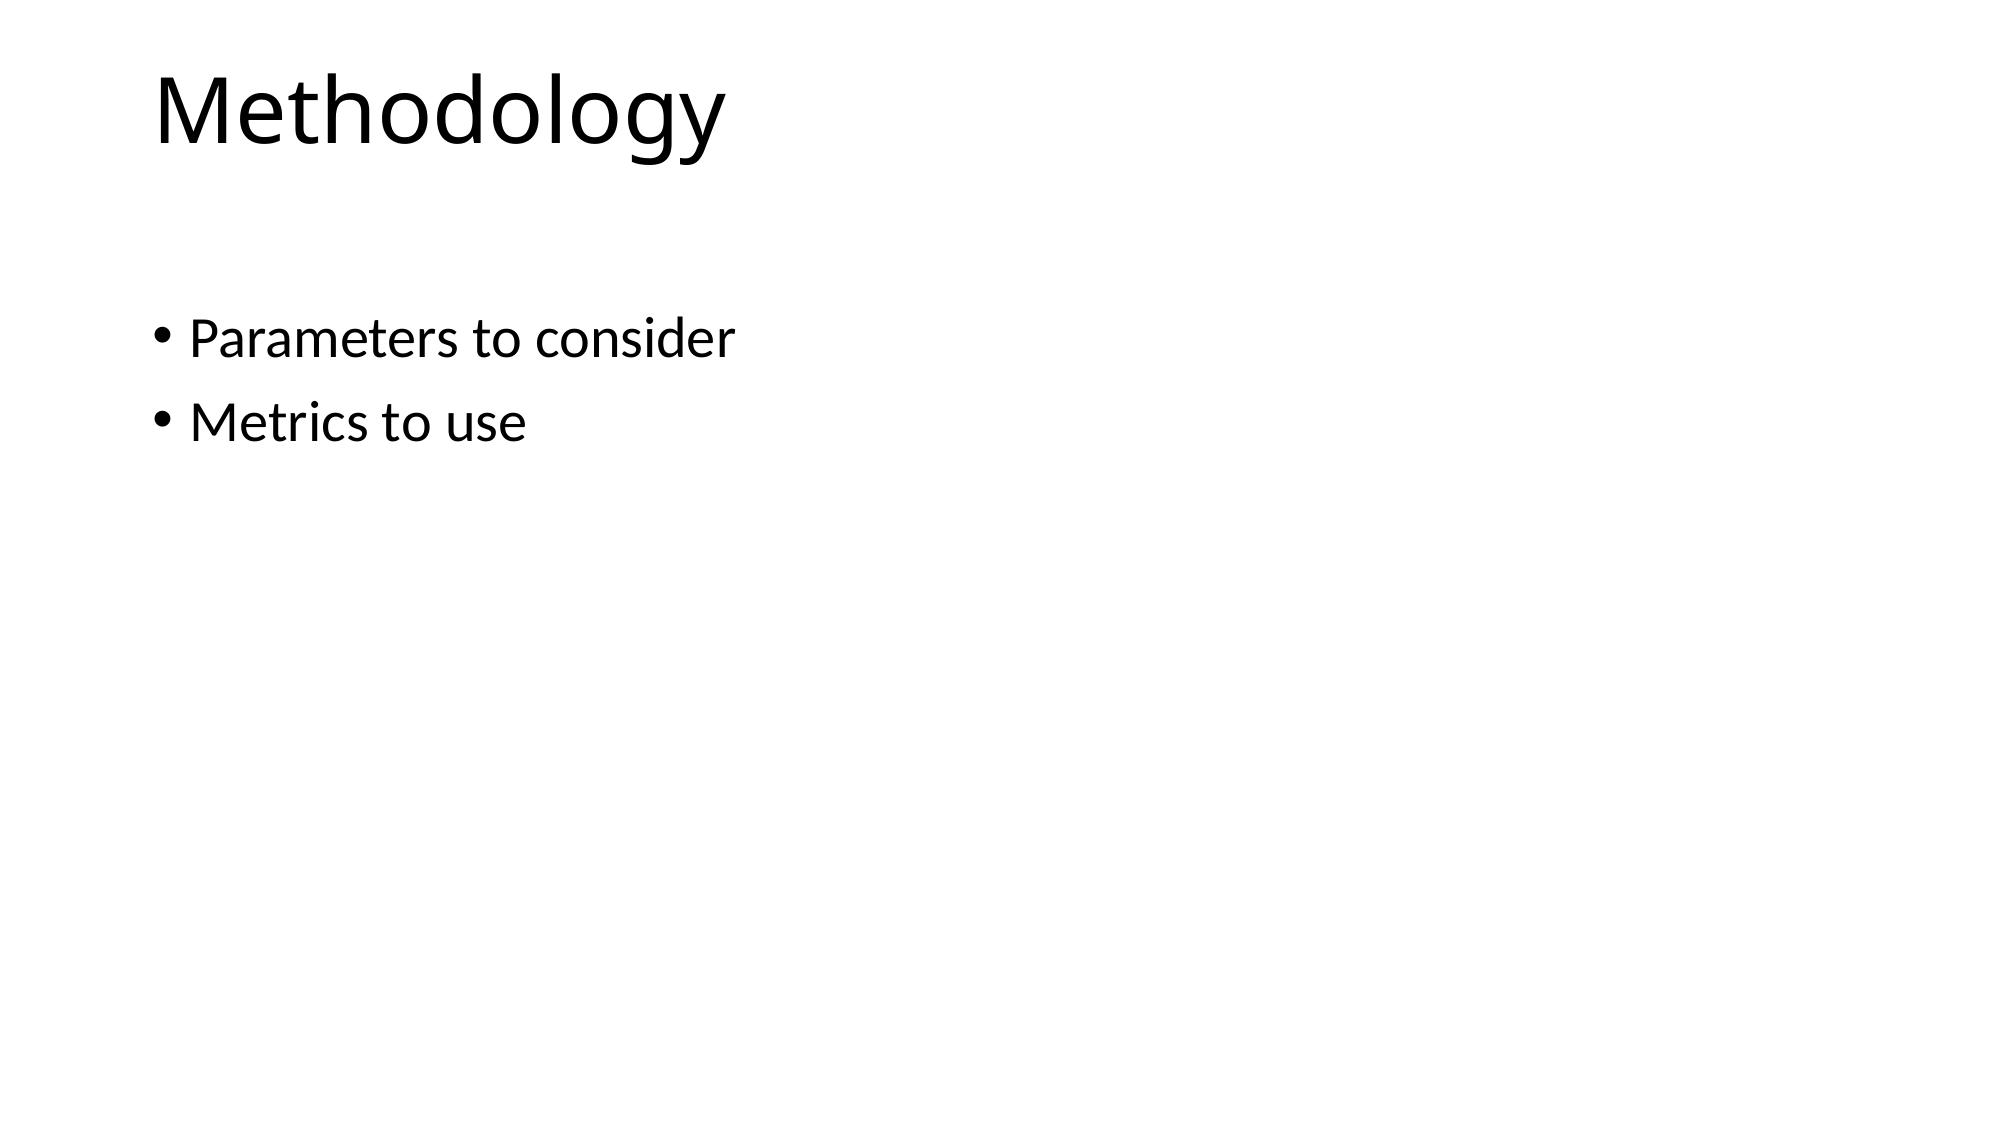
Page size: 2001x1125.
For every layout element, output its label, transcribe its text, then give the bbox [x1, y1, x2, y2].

list Parameters to consider Metrics to use [137, 299, 1863, 1014]
title Methodology [137, 59, 1863, 278]
